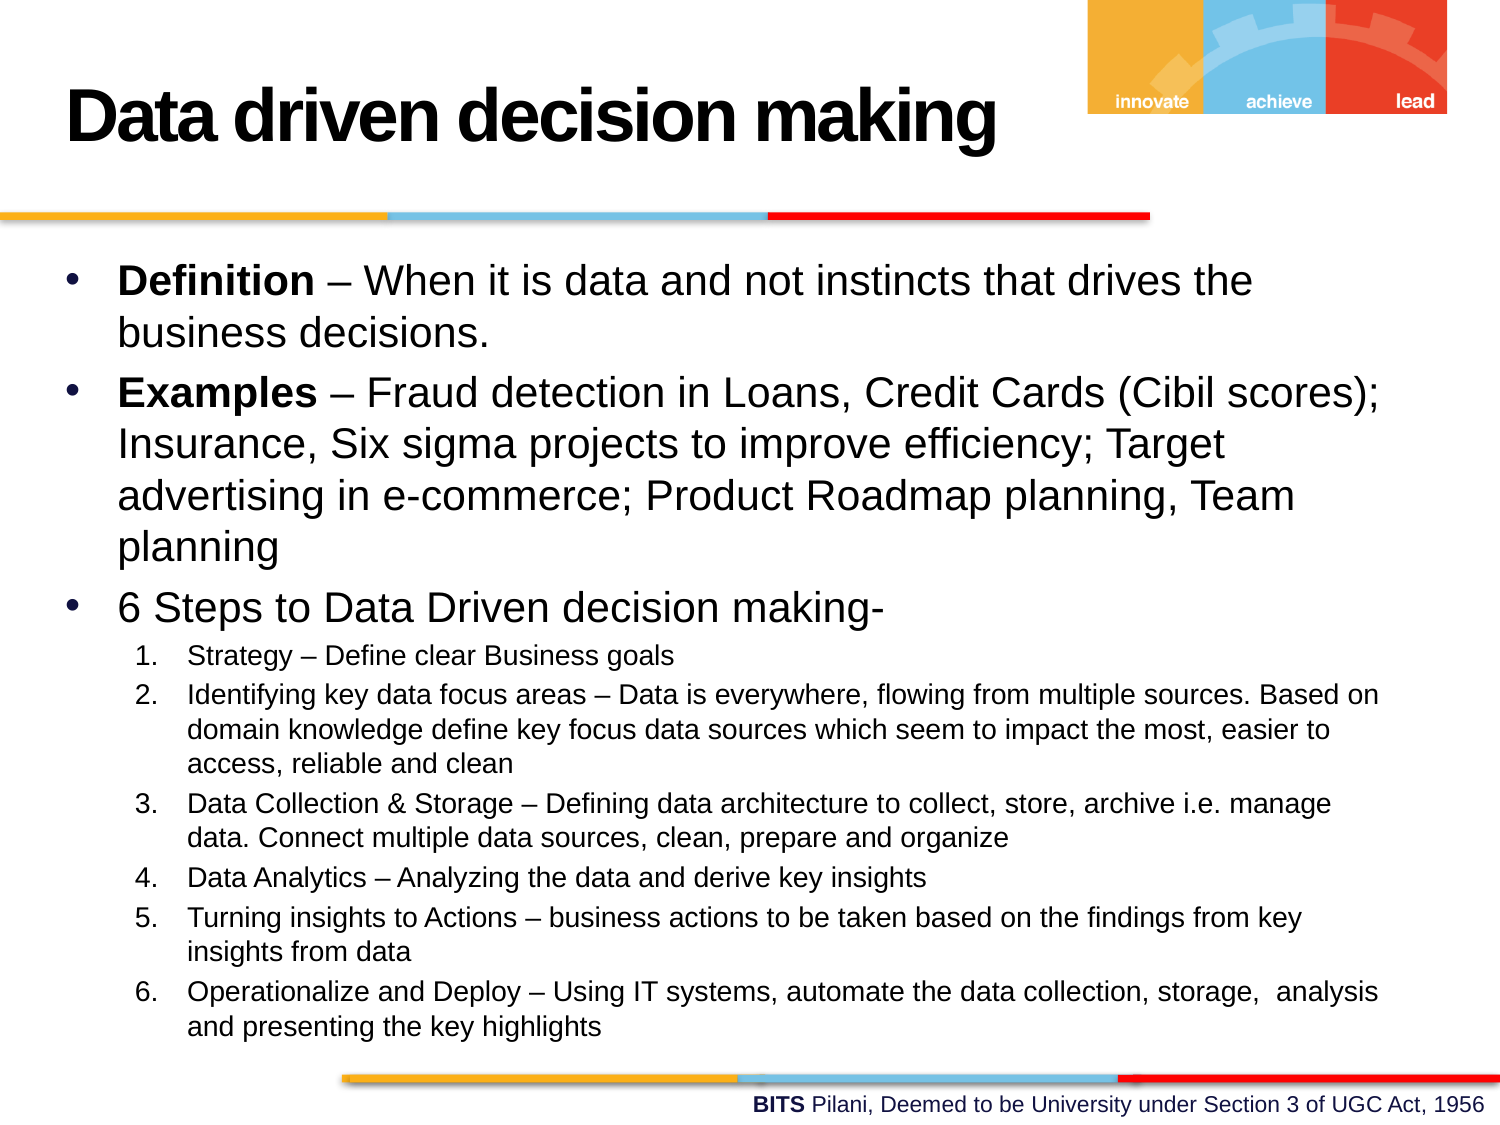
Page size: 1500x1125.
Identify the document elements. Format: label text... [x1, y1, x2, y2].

list Definition – When it is data and not instincts that drives the business decisions. Examples – Fraud detection in Loans, Credit Cards (Cibil scores); Insurance, Six sigma projects to improve efficiency; Target advertising in e-commerce; Product Roadmap planning, Team planning 6 Steps to Data Driven decision making- Strategy – Define clear Business goals Identifying key data focus areas – Data is everywhere, flowing from multiple sources. Based on domain knowledge define key focus data sources which seem to impact the most, easier to access, reliable and clean Data Collection & Storage – Defining data architecture to collect, store, archive i.e. manage data. Connect multiple data sources, clean, prepare and organize Data Analytics – Analyzing the data and derive key insights Turning insights to Actions – business actions to be taken based on the findings from key insights from data Operationalize and Deploy – Using IT systems, automate the data collection, storage, analysis and presenting the key highlights [50, 245, 1400, 1050]
picture [1087, 0, 1448, 114]
list Data driven decision making [50, 24, 1088, 213]
